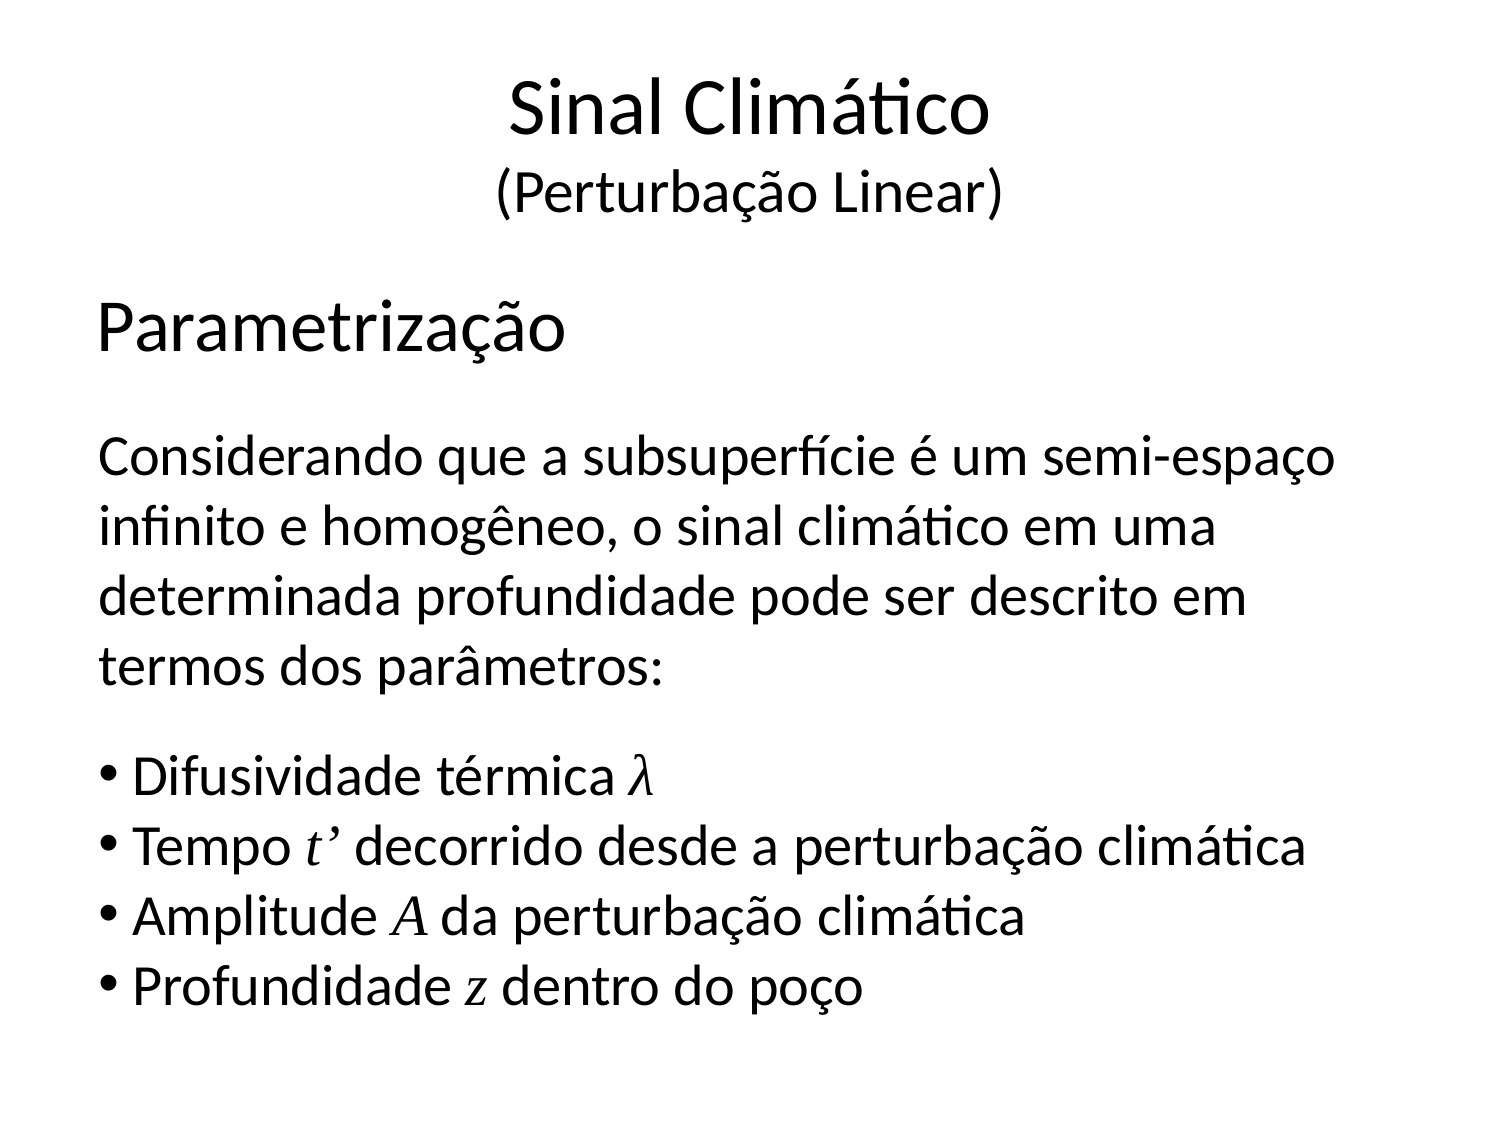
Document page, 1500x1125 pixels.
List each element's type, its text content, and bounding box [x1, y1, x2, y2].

title Sinal Climático (Perturbação Linear) [75, 45, 1425, 233]
text_box Parametrização [82, 269, 598, 375]
text_box Considerando que a subsuperfície é um semi-espaço infinito e homogêneo, o sinal climático em uma determinada profundidade pode ser descrito em termos dos parâmetros: Difusividade térmica λ Tempo t’ decorrido desde a perturbação climática Amplitude A da perturbação climática Profundidade z dentro do poço [83, 410, 1385, 1025]
